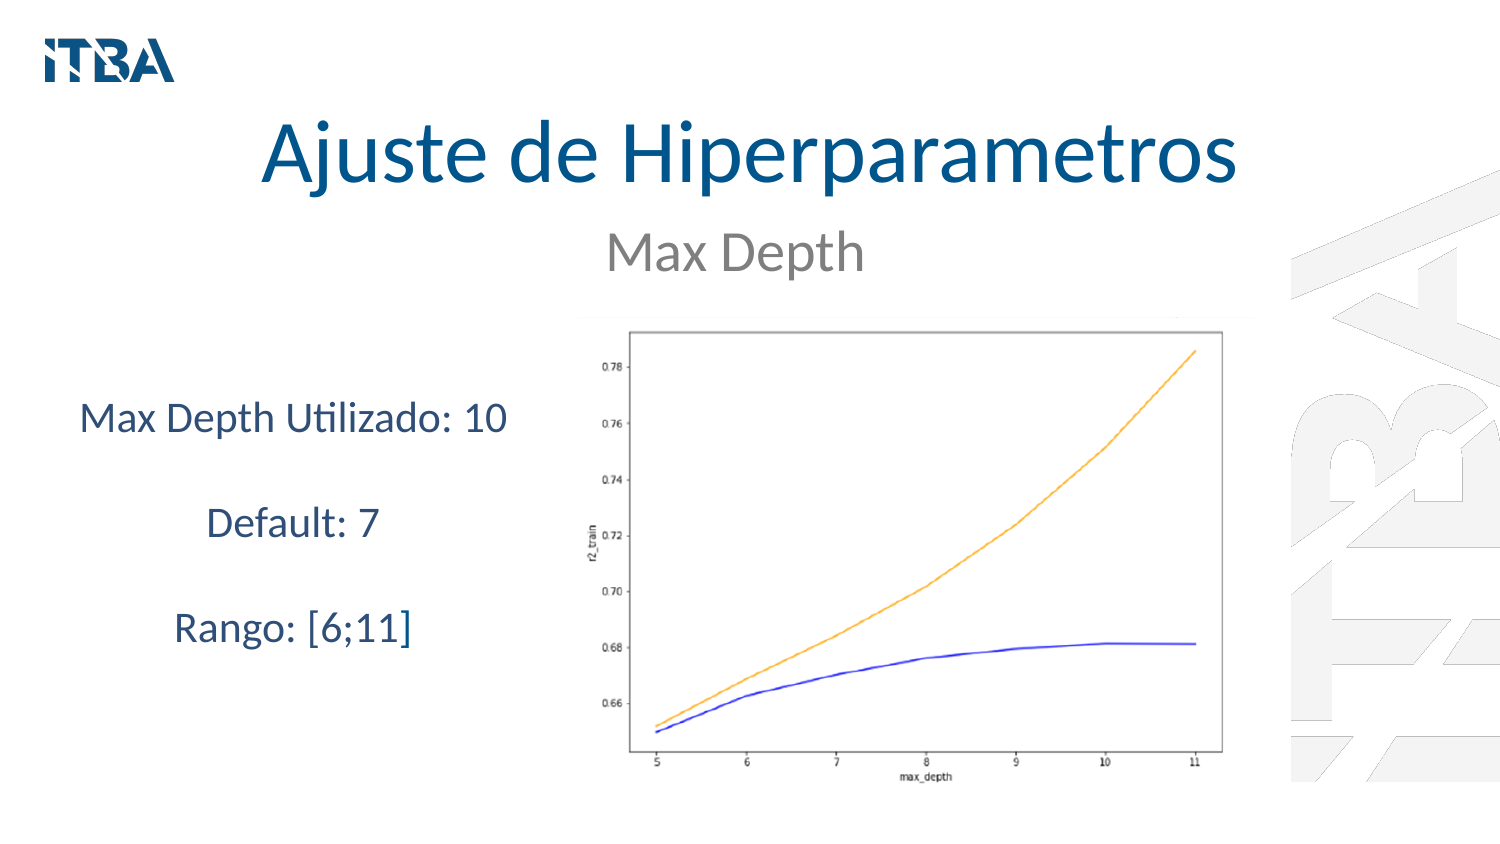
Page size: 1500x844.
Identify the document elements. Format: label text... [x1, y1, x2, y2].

picture [45, 38, 175, 82]
subtitle Max Depth [36, 207, 1435, 338]
title Ajuste de Hiperparametros [51, 58, 1449, 208]
text_box Max Depth Utilizado: 10 Default: 7 Rango: [6;11] [57, 373, 529, 666]
picture [1291, 169, 1500, 782]
picture [577, 317, 1254, 794]
